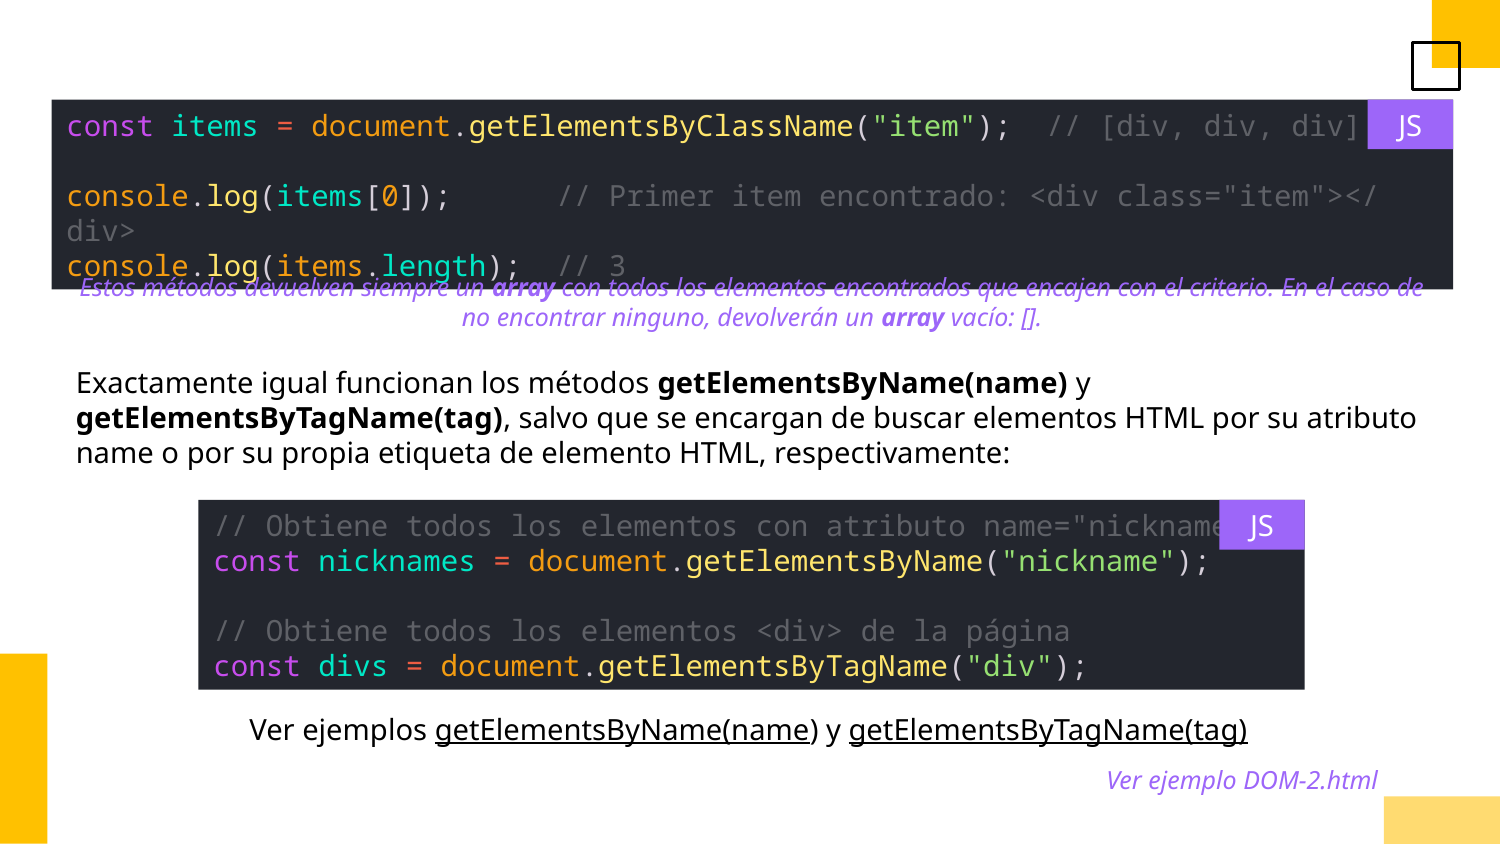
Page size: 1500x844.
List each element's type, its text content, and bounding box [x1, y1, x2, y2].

text_box // Obtiene todos los elementos con atributo name="nickname" const nicknames = document.getElementsByName("nickname"); // Obtiene todos los elementos <div> de la página const divs = document.getElementsByTagName("div"); [198, 499, 1305, 690]
text_box Ver ejemplo DOM-2.html [1091, 749, 1460, 818]
text_box Exactamente igual funcionan los métodos getElementsByName(name) y getElementsByTagName(tag), salvo que se encargan de buscar elementos HTML por su atributo name o por su propia etiqueta de elemento HTML, respectivamente: [60, 349, 1449, 516]
text_box Ver ejemplos getElementsByName(name) y getElementsByTagName(tag) [234, 695, 1439, 759]
text_box JS [1219, 499, 1305, 550]
text_box const items = document.getElementsByClassName("item"); // [div, div, div] console.log(items[0]); // Primer item encontrado: <div class="item"></div> console.log(items.length); // 3 [51, 99, 1454, 256]
text_box JS [1367, 99, 1454, 150]
text_box Estos métodos devuelven siempre un array con todos los elementos encontrados que encajen con el criterio. En el caso de no encontrar ninguno, devolverán un array vacío: []. [51, 256, 1454, 337]
